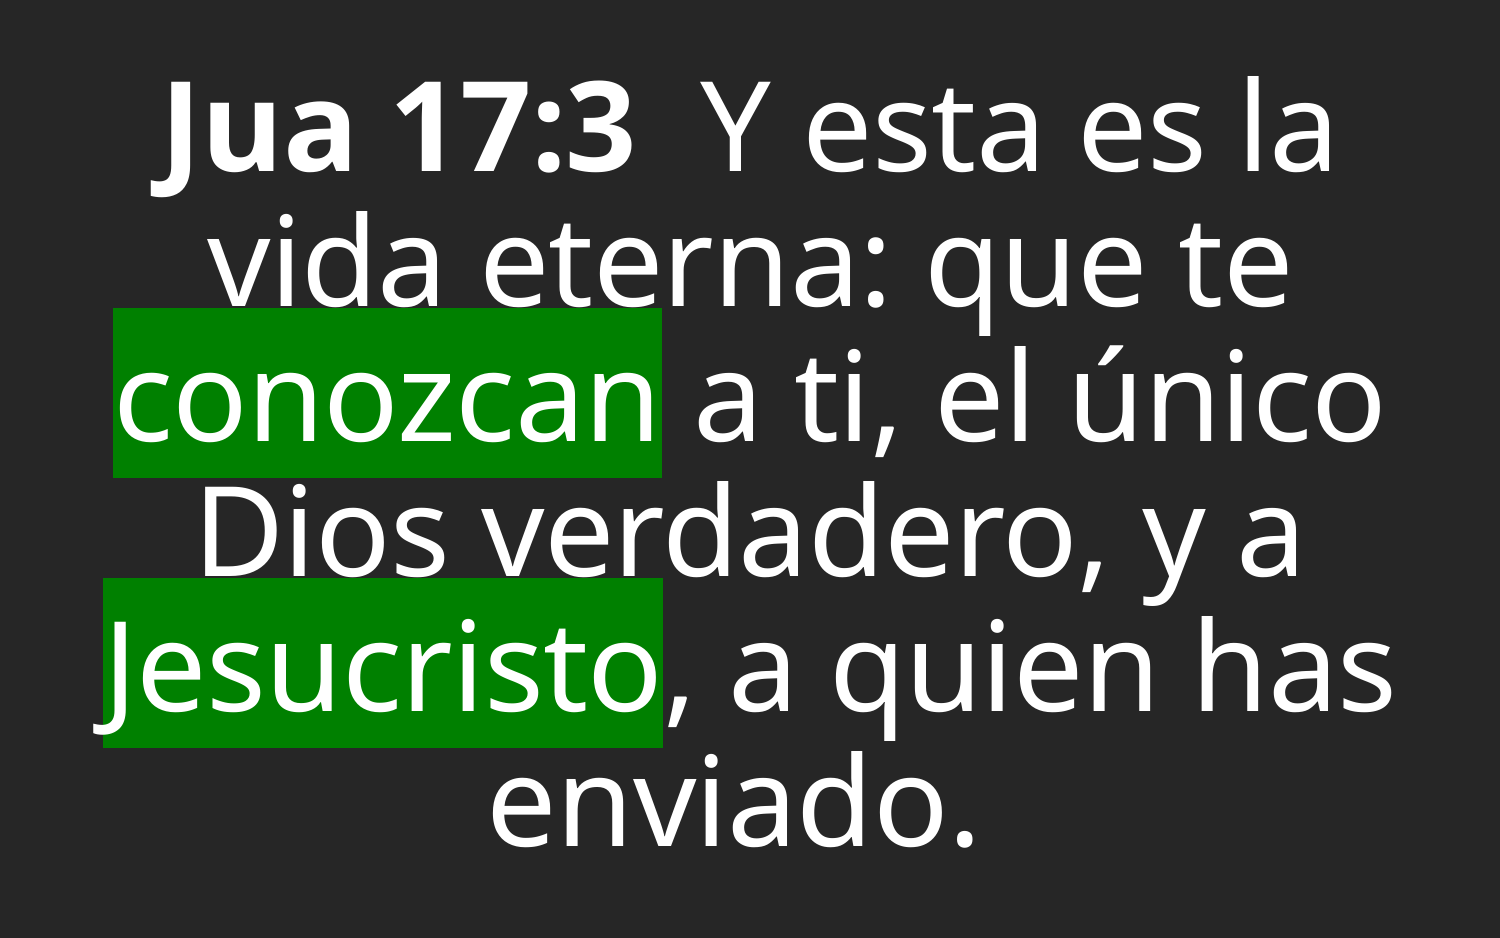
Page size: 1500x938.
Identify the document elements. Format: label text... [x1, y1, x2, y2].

title Jua 17:3 Y esta es la vida eterna: que te conozcan a ti, el único Dios verdadero, y a Jesucristo, a quien has enviado. [73, 39, 1427, 898]
